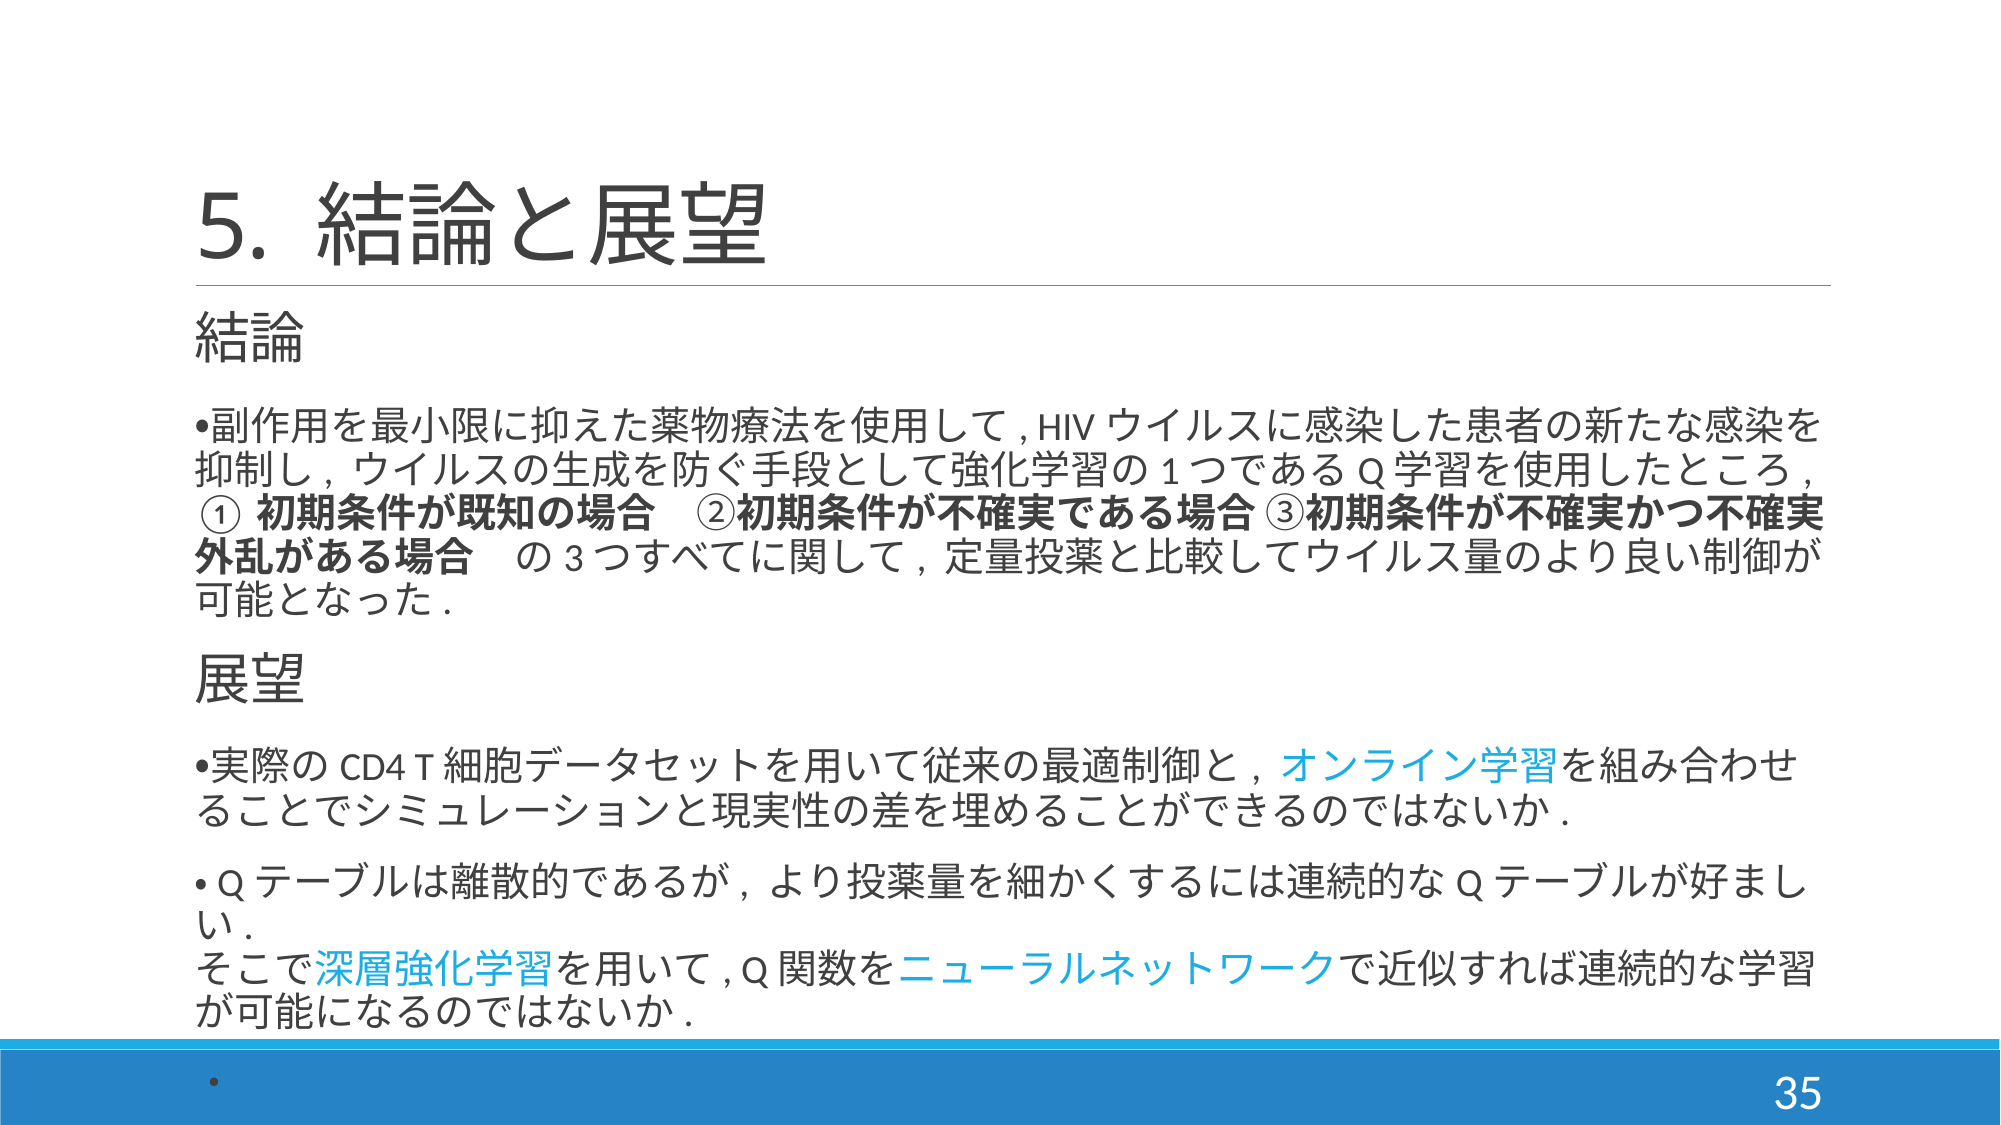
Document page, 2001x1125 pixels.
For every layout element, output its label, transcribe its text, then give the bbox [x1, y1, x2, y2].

slide_number 35 [1624, 1059, 1840, 1120]
title 5. 結論と展望 [180, 47, 1830, 285]
list 結論 ・副作用を最小限に抑えた薬物療法を使用して, HIVウイルスに感染した患者の新たな感染を抑制し, ウイルスの生成を防ぐ手段として強化学習の1つであるQ学習を使用したところ, ①初期条件が既知の場合 ②初期条件が不確実である場合 ③初期条件が不確実かつ不確実外乱がある場合 の3つすべてに関して, 定量投薬と比較してウイルス量のより良い制御が可能となった. 展望 ・実際のCD4 T細胞データセットを用いて従来の最適制御と, オンライン学習を組み合わせることでシミュレーションと現実性の差を埋めることができるのではないか. ・Qテーブルは離散的であるが, より投薬量を細かくするには連続的なQテーブルが好ましい. そこで深層強化学習を用いて, Q関数をニューラルネットワークで近似すれば連続的な学習が可能になるのではないか. ・ [180, 302, 1830, 1125]
